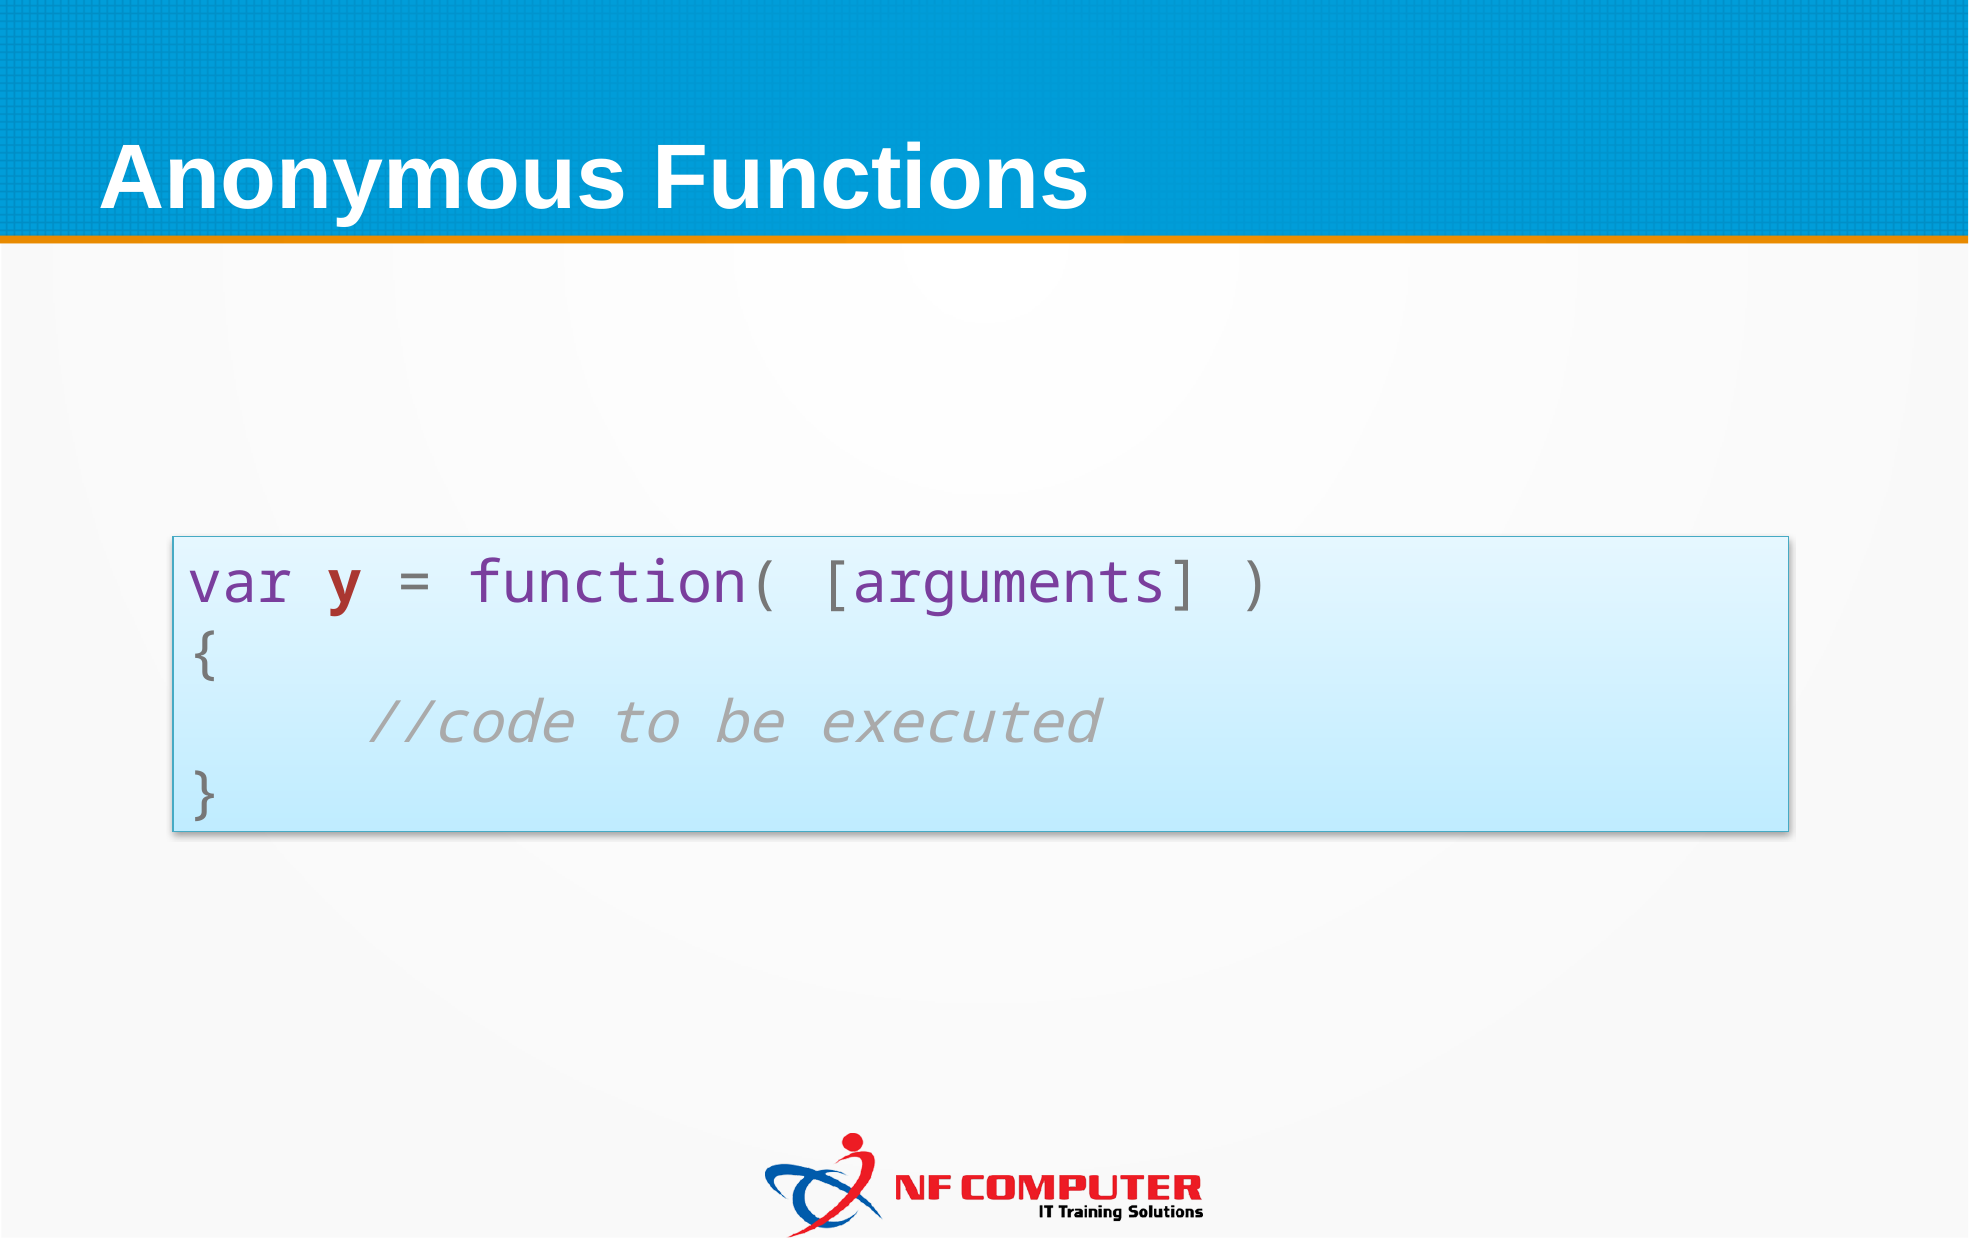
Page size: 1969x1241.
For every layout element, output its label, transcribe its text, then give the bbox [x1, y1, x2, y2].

text_box Anonymous Functions [98, 19, 1870, 227]
text_box [173, 620, 1843, 775]
text_box var y = function( [arguments] ) { //code to be executed } [172, 536, 1789, 832]
picture [0, 236, 1969, 1241]
